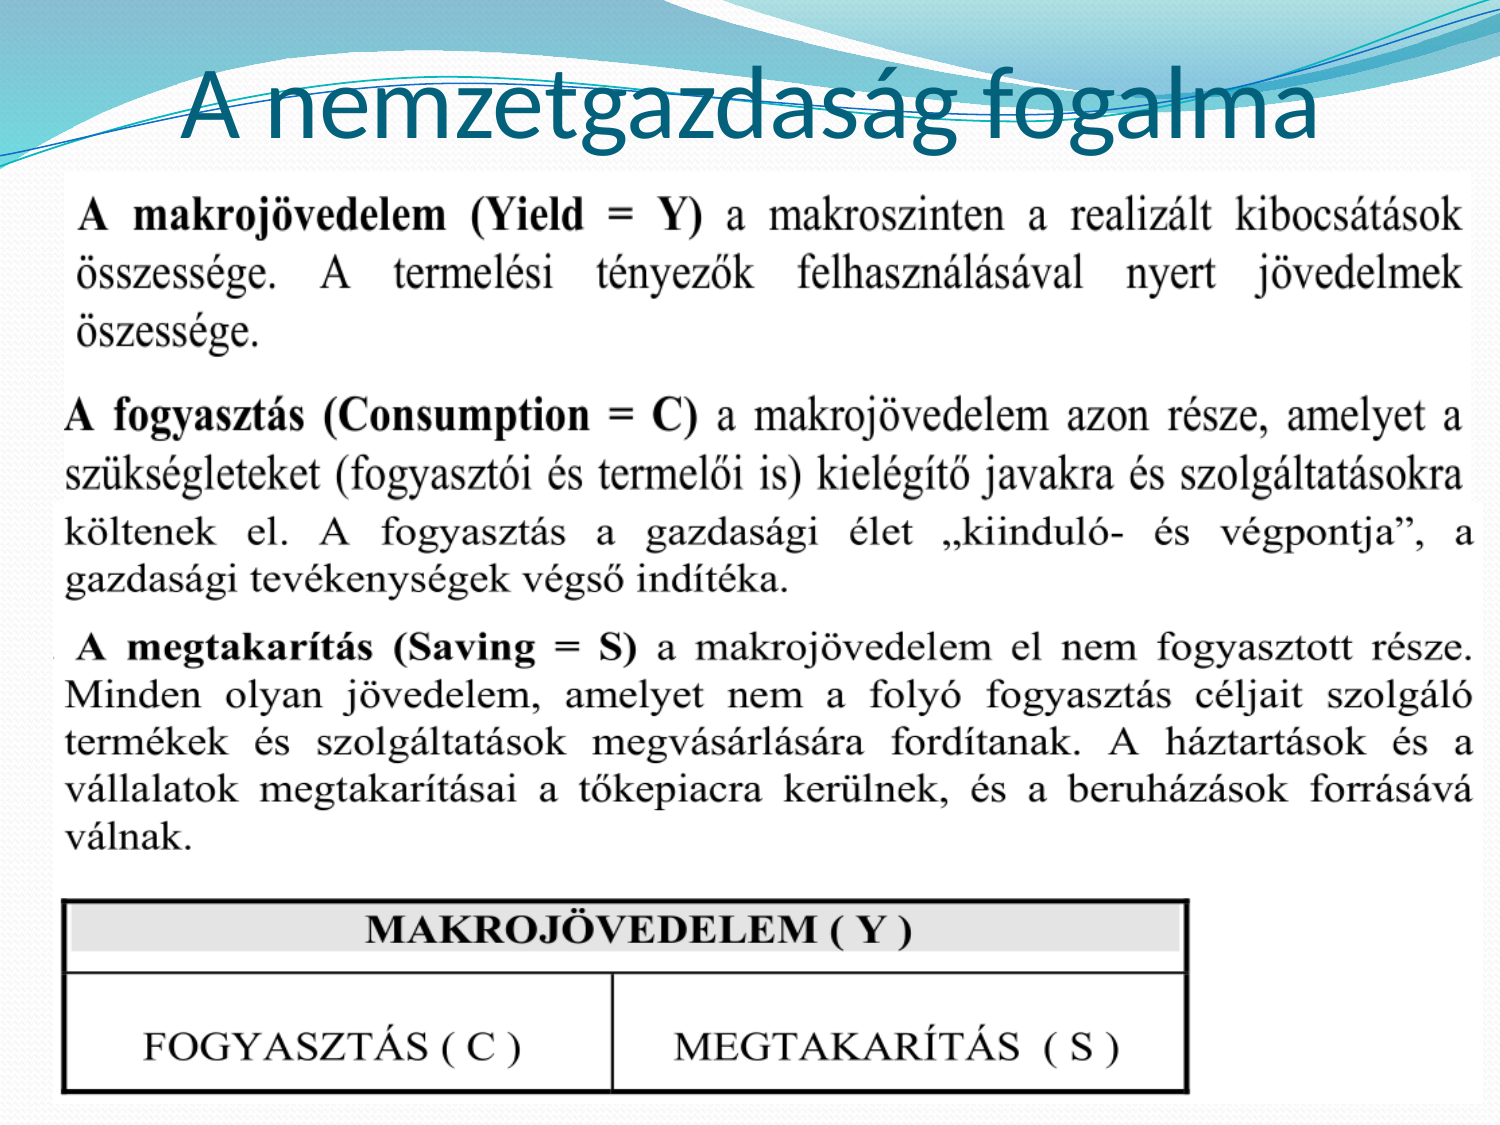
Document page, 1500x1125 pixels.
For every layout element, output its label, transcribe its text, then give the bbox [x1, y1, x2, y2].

picture [52, 503, 1483, 1104]
title A nemzetgazdaság fogalma [76, 19, 1427, 160]
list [64, 172, 1471, 502]
